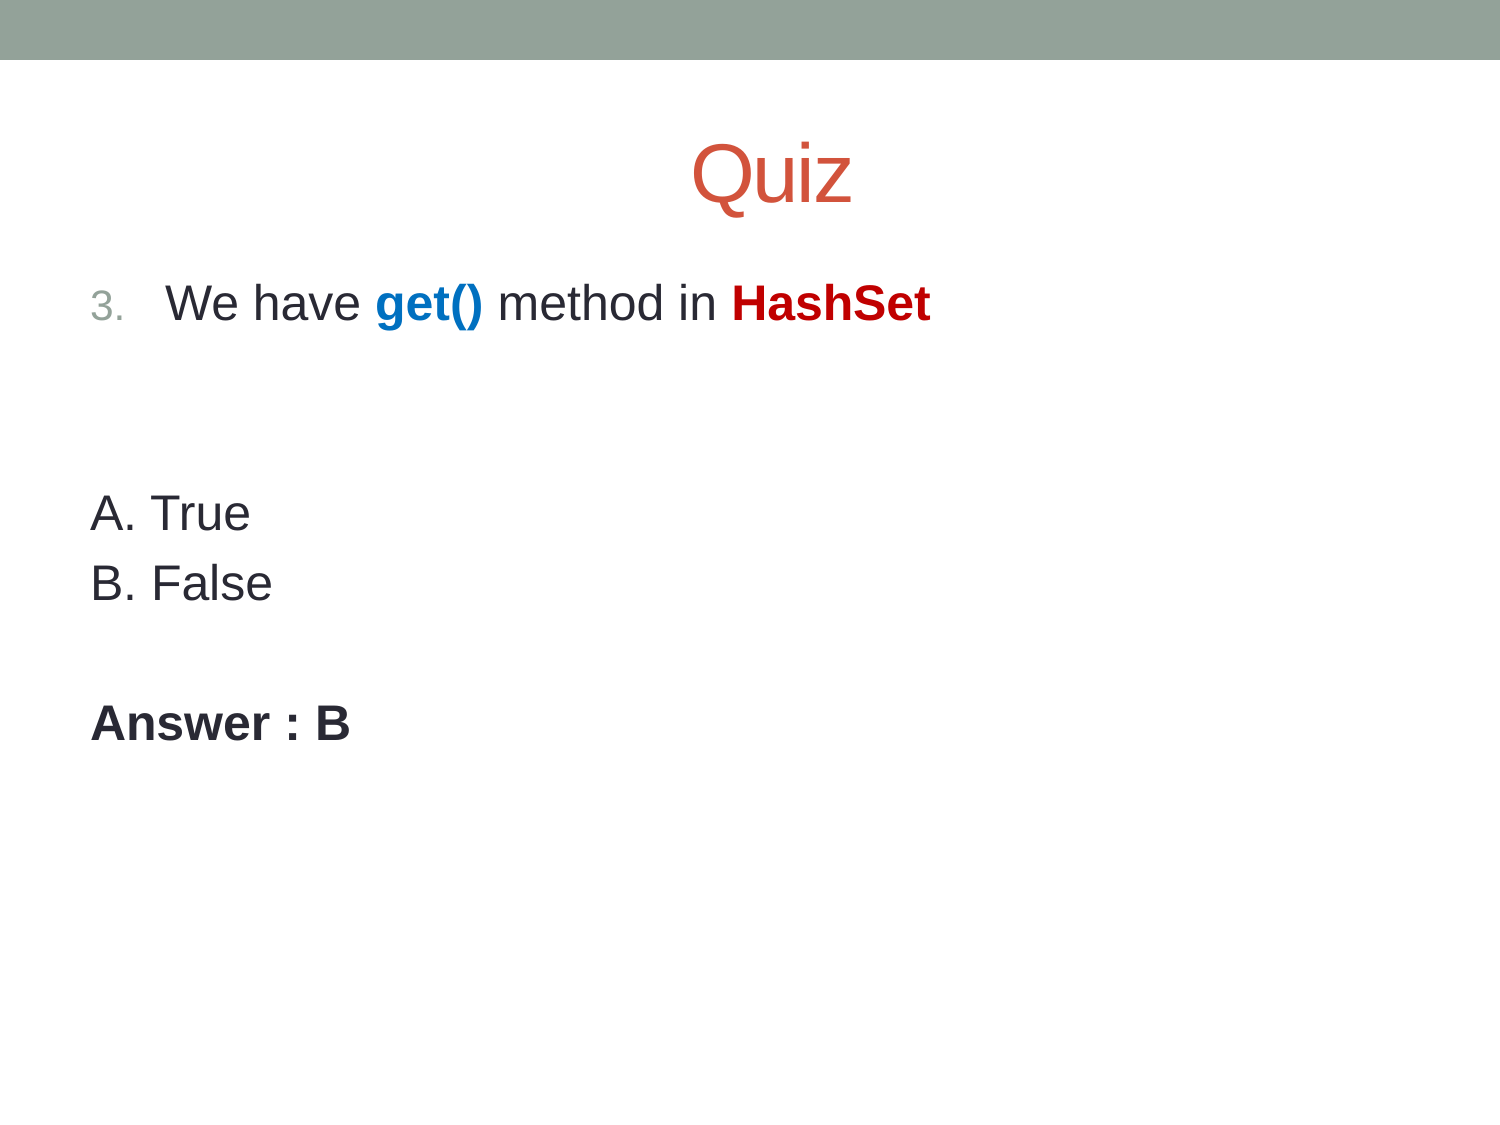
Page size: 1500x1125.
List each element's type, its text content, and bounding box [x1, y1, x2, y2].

list We have get() method in HashSet A. True B. False Answer : B [75, 262, 1425, 1063]
title Quiz [75, 87, 1425, 250]
